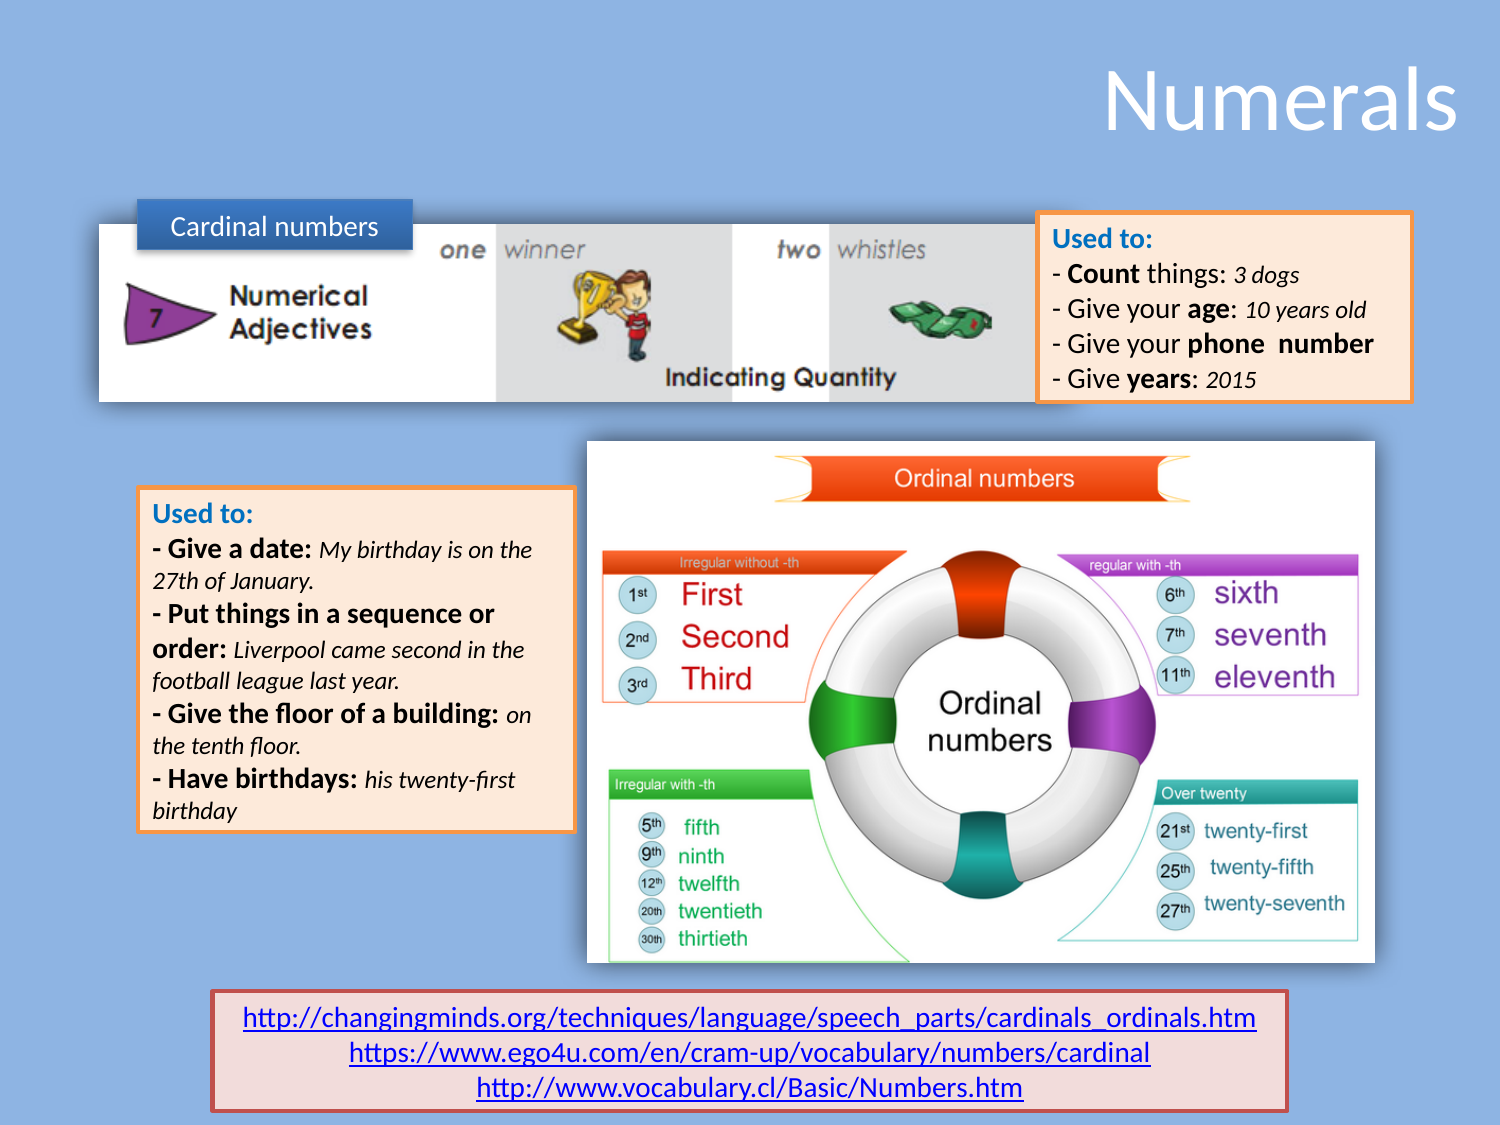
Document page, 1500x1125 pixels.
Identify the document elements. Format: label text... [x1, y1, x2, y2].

title Numerals [24, 12, 1475, 175]
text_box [99, 199, 1076, 402]
picture [587, 441, 1376, 963]
text_box Used to: - Give a date: My birthday is on the 27th of January. - Put things in a sequence or order: Liverpool came second in the football league last year. - Give the floor of a building: on the tenth floor. - Have birthdays: his twenty-first birthday [136, 485, 577, 834]
text_box Used to: - Count things: 3 dogs - Give your age: 10 years old - Give your phone number - Give years: 2015 [1079, 210, 1414, 404]
text_box http://changingminds.org/techniques/language/speech_parts/cardinals_ordinals.htm https://www.ego4u.com/en/cram-up/vocabulary/numbers/cardinal http://www.vocabulary.cl/Basic/Numbers.htm [210, 989, 1289, 1113]
